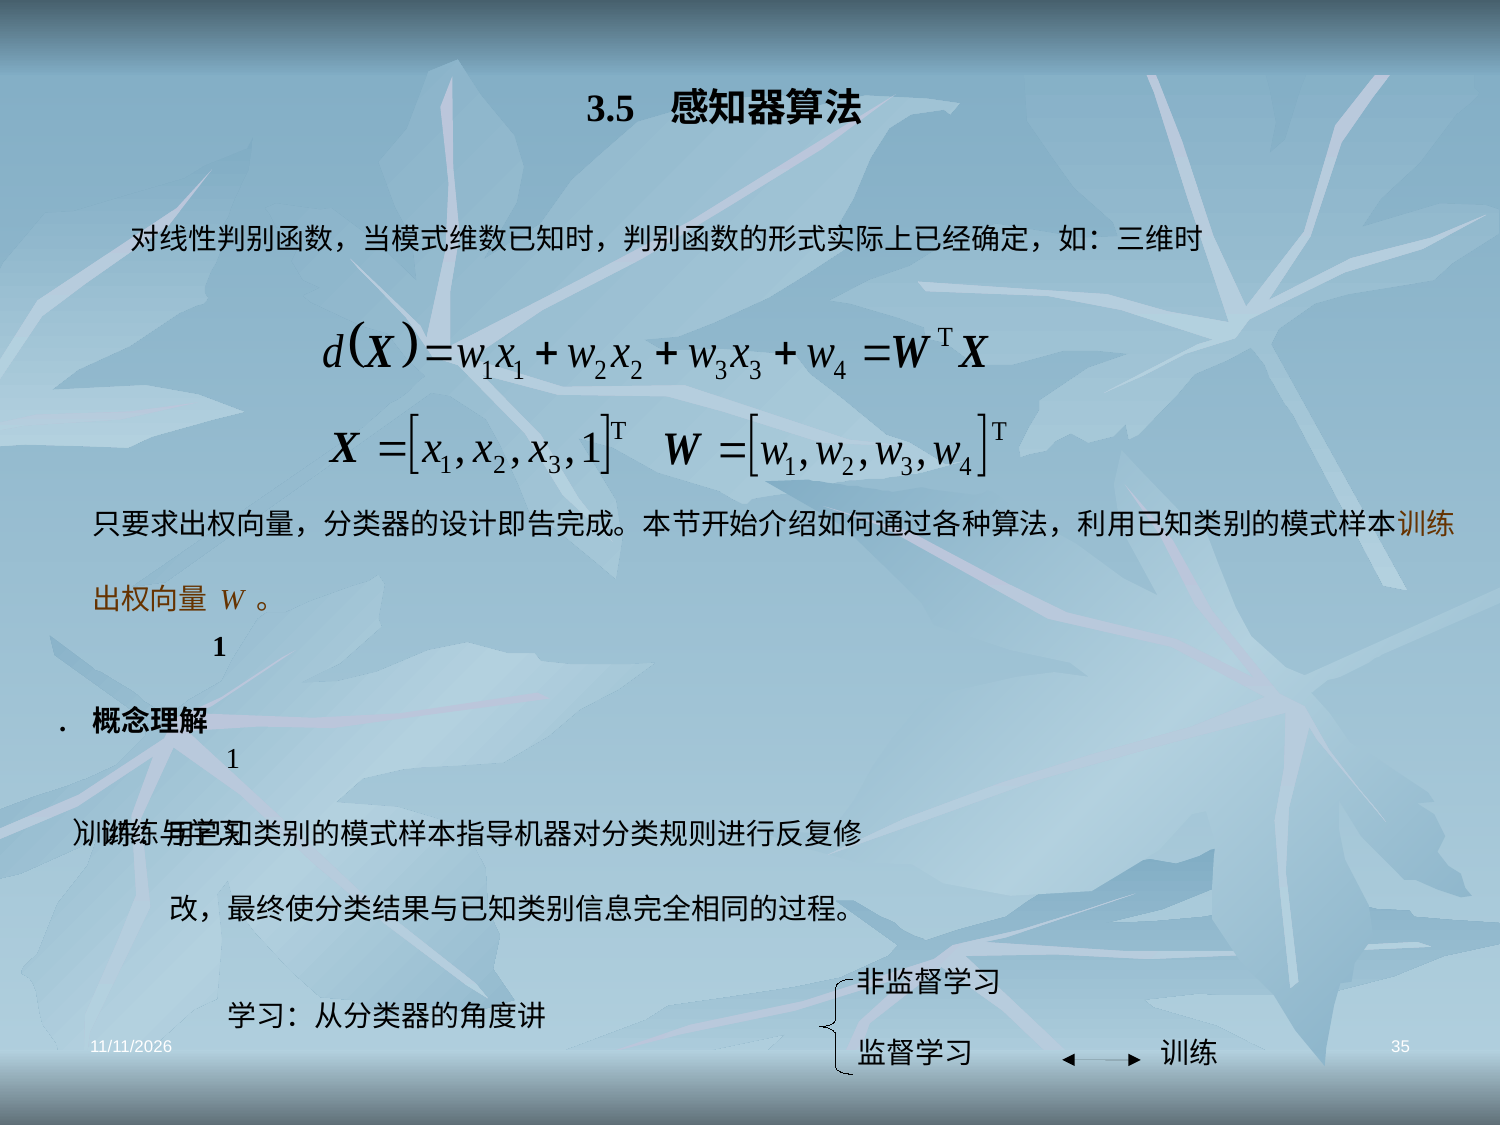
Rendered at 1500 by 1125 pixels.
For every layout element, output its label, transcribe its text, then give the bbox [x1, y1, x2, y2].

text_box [59, 949, 1138, 1097]
text_box 1）训练与学习 [57, 710, 288, 801]
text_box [315, 315, 1001, 392]
text_box 1. 概念理解 [59, 636, 224, 710]
text_box 对线性判别函数，当模式维数已知时，判别函数的形式实际上已经确定，如：三维时 [52, 192, 1477, 282]
text_box 3.5 感知器算法 [571, 67, 878, 162]
text_box 训练：用已知类别的模式样本指导机器对分类规则进行反复修 改，最终使分类结果与已知类别信息完全相同的过程。 [64, 787, 1500, 953]
text_box 只要求出权向量，分类器的设计即告完成。本节开始介绍如何通过各种算法，利用已知类别的模式样本训练出权向量W。 [77, 477, 1489, 642]
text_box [659, 409, 1014, 488]
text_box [319, 410, 637, 485]
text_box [992, 1021, 1340, 1097]
slide_number 35 [1342, 1025, 1425, 1100]
